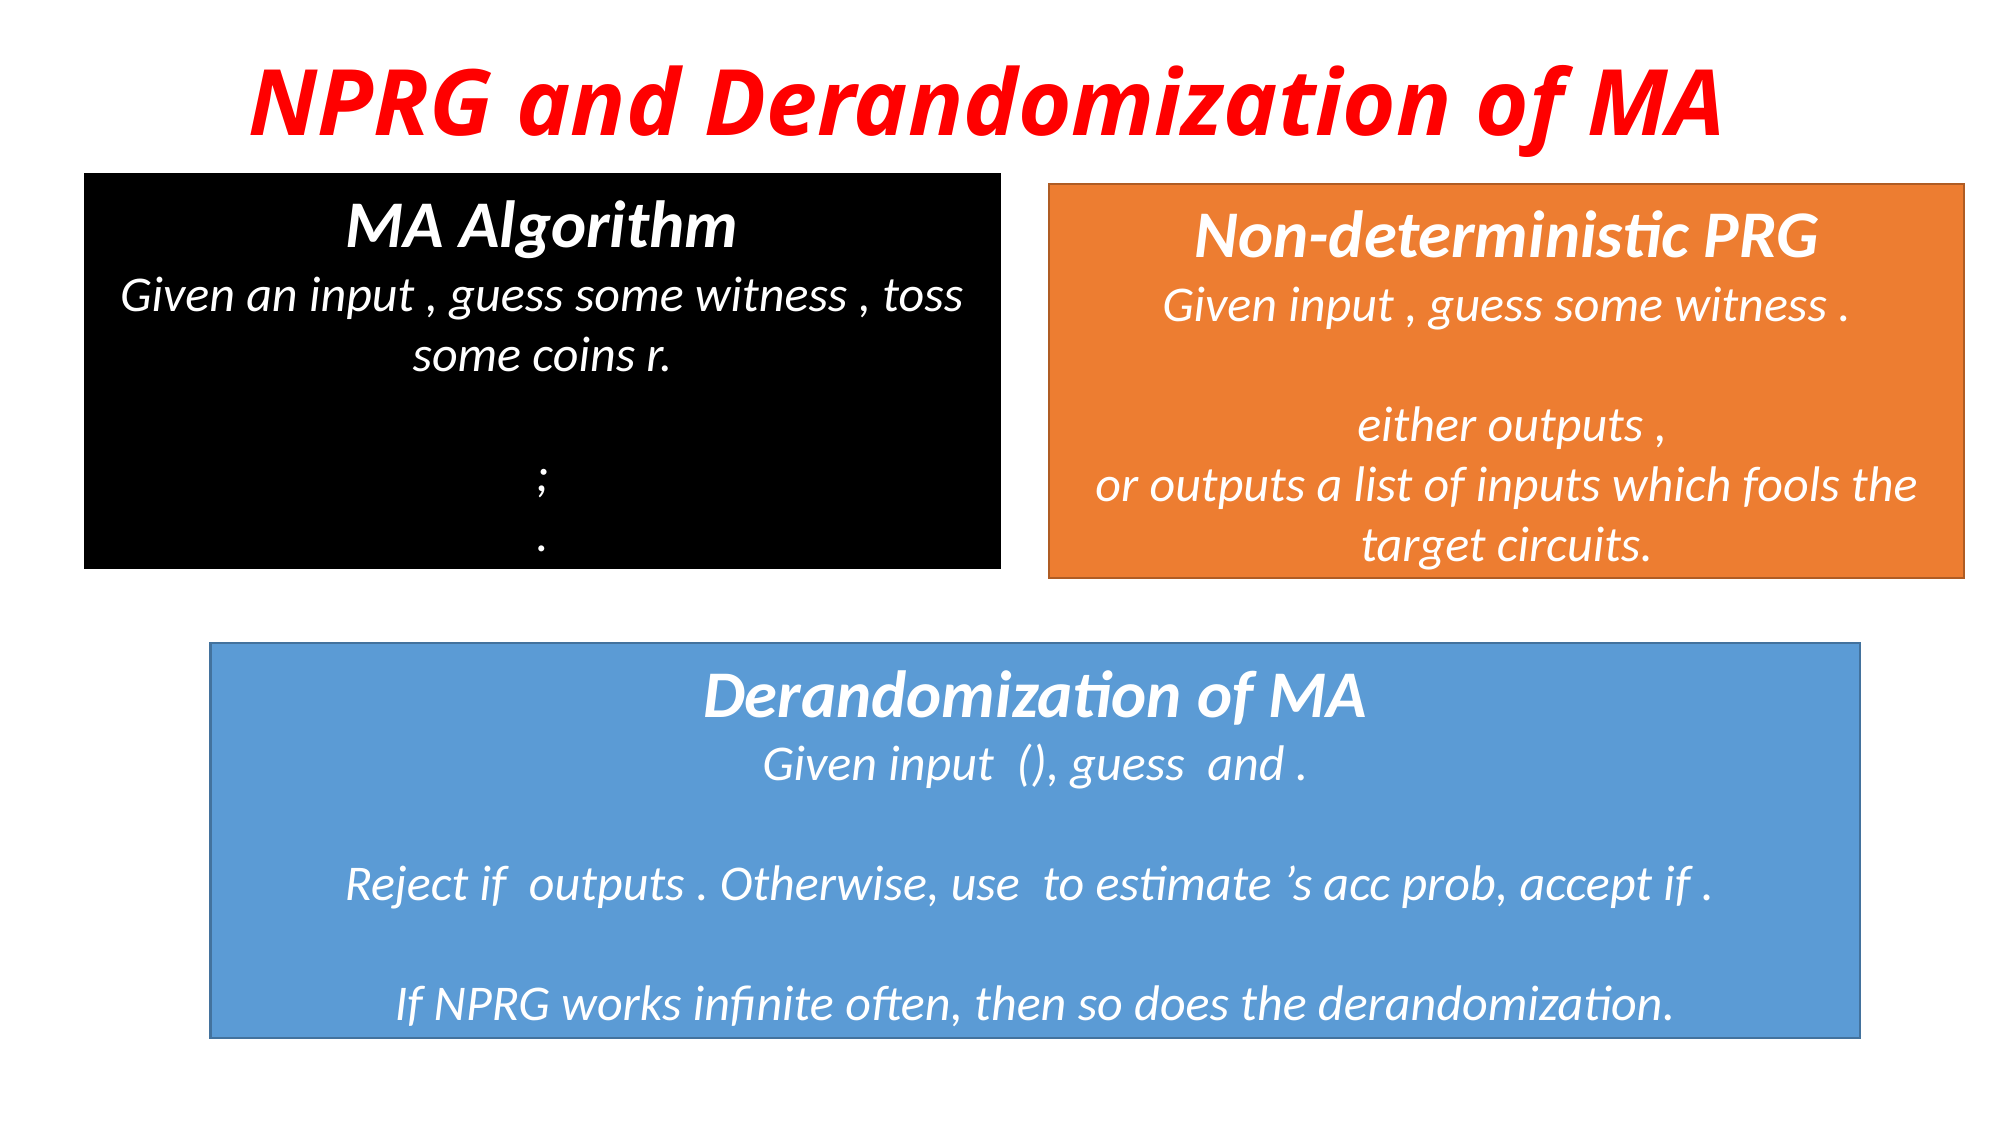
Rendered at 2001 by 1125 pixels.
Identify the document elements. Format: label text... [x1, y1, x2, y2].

text_box NPRG and Derandomization of MA [10, 37, 1965, 174]
